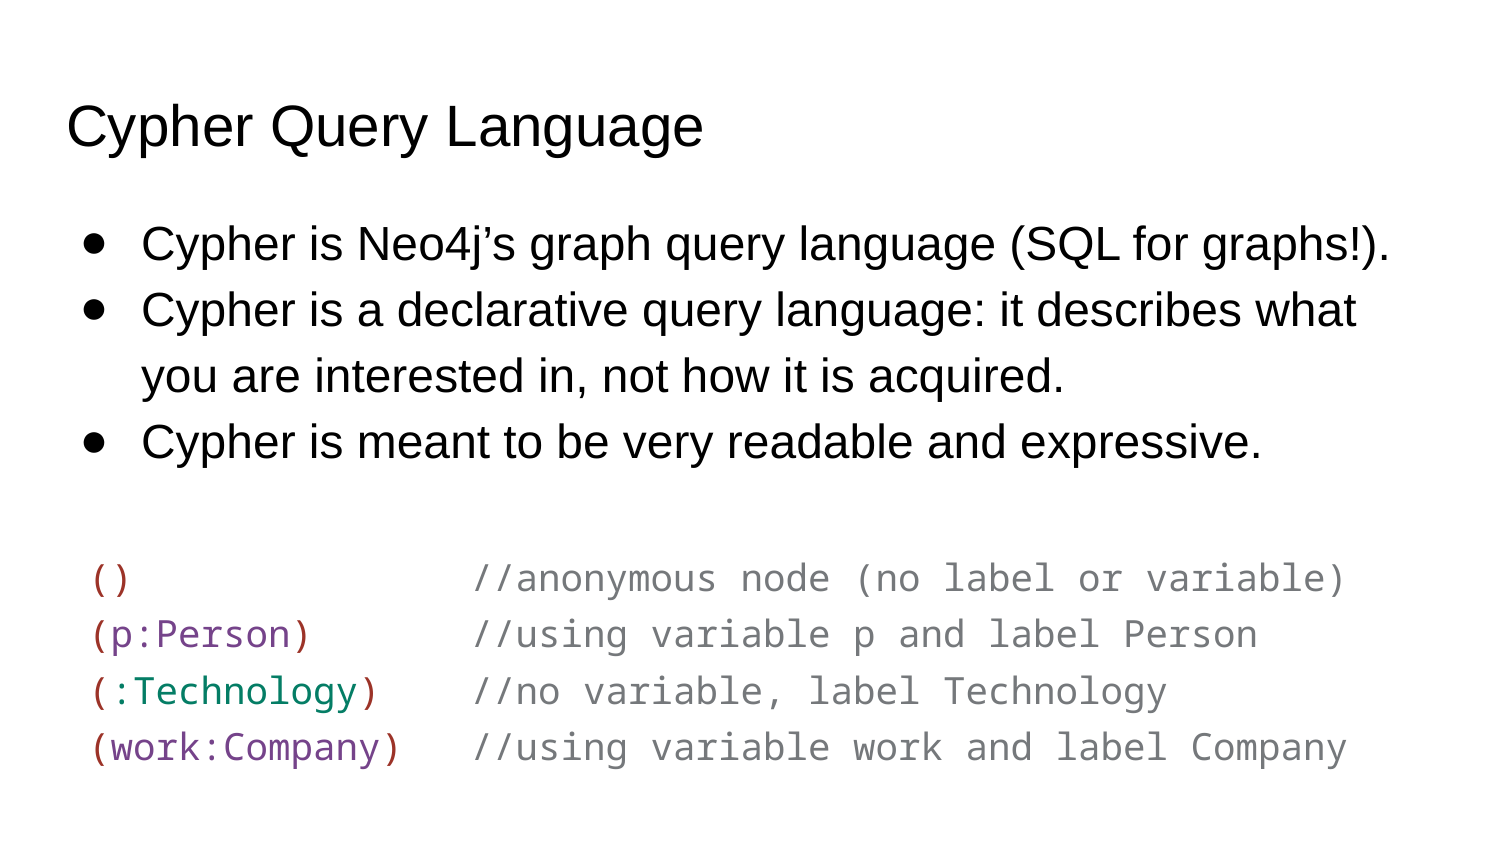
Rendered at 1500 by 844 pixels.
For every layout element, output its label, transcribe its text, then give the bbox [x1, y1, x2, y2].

list Cypher is Neo4j’s graph query language (SQL for graphs!). Cypher is a declarative query language: it describes what you are interested in, not how it is acquired. Cypher is meant to be very readable and expressive. [51, 189, 1449, 528]
text_box () //anonymous node (no label or variable) (p:Person) //using variable p and label Person (:Technology) //no variable, label Technology (work:Company) //using variable work and label Company [73, 528, 1436, 790]
title Cypher Query Language [51, 72, 1449, 167]
